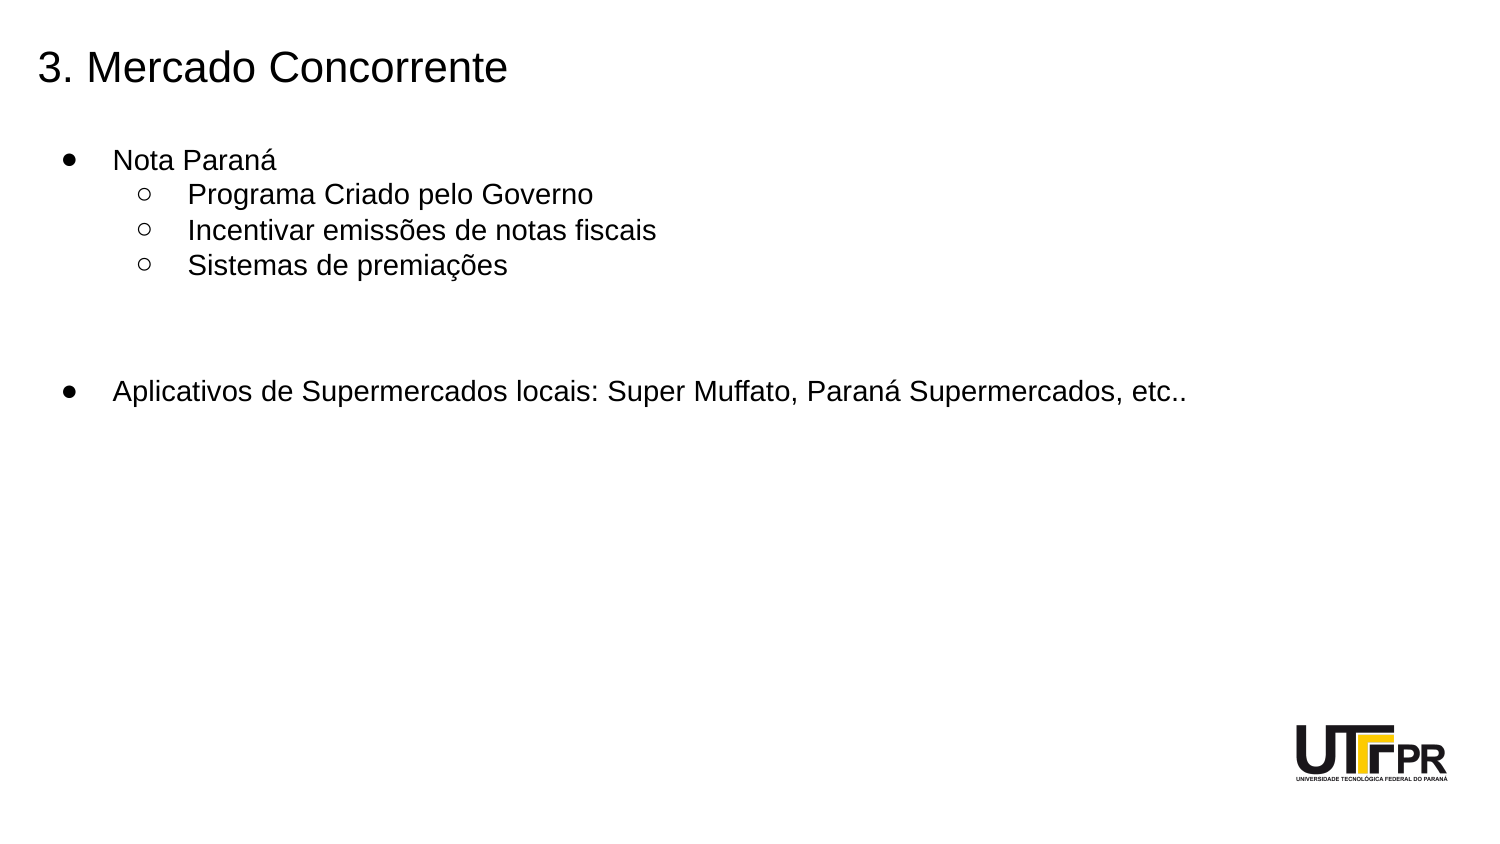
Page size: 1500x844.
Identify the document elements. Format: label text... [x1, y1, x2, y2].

text_box Aplicativos de Supermercados locais: Super Muffato, Paraná Supermercados, etc.. [22, 357, 1449, 423]
picture [1294, 721, 1450, 784]
text_box 3. Mercado Concorrente [22, 24, 554, 107]
text_box Nota Paraná Programa Criado pelo Governo Incentivar emissões de notas fiscais Sistemas de premiações [22, 125, 1449, 296]
